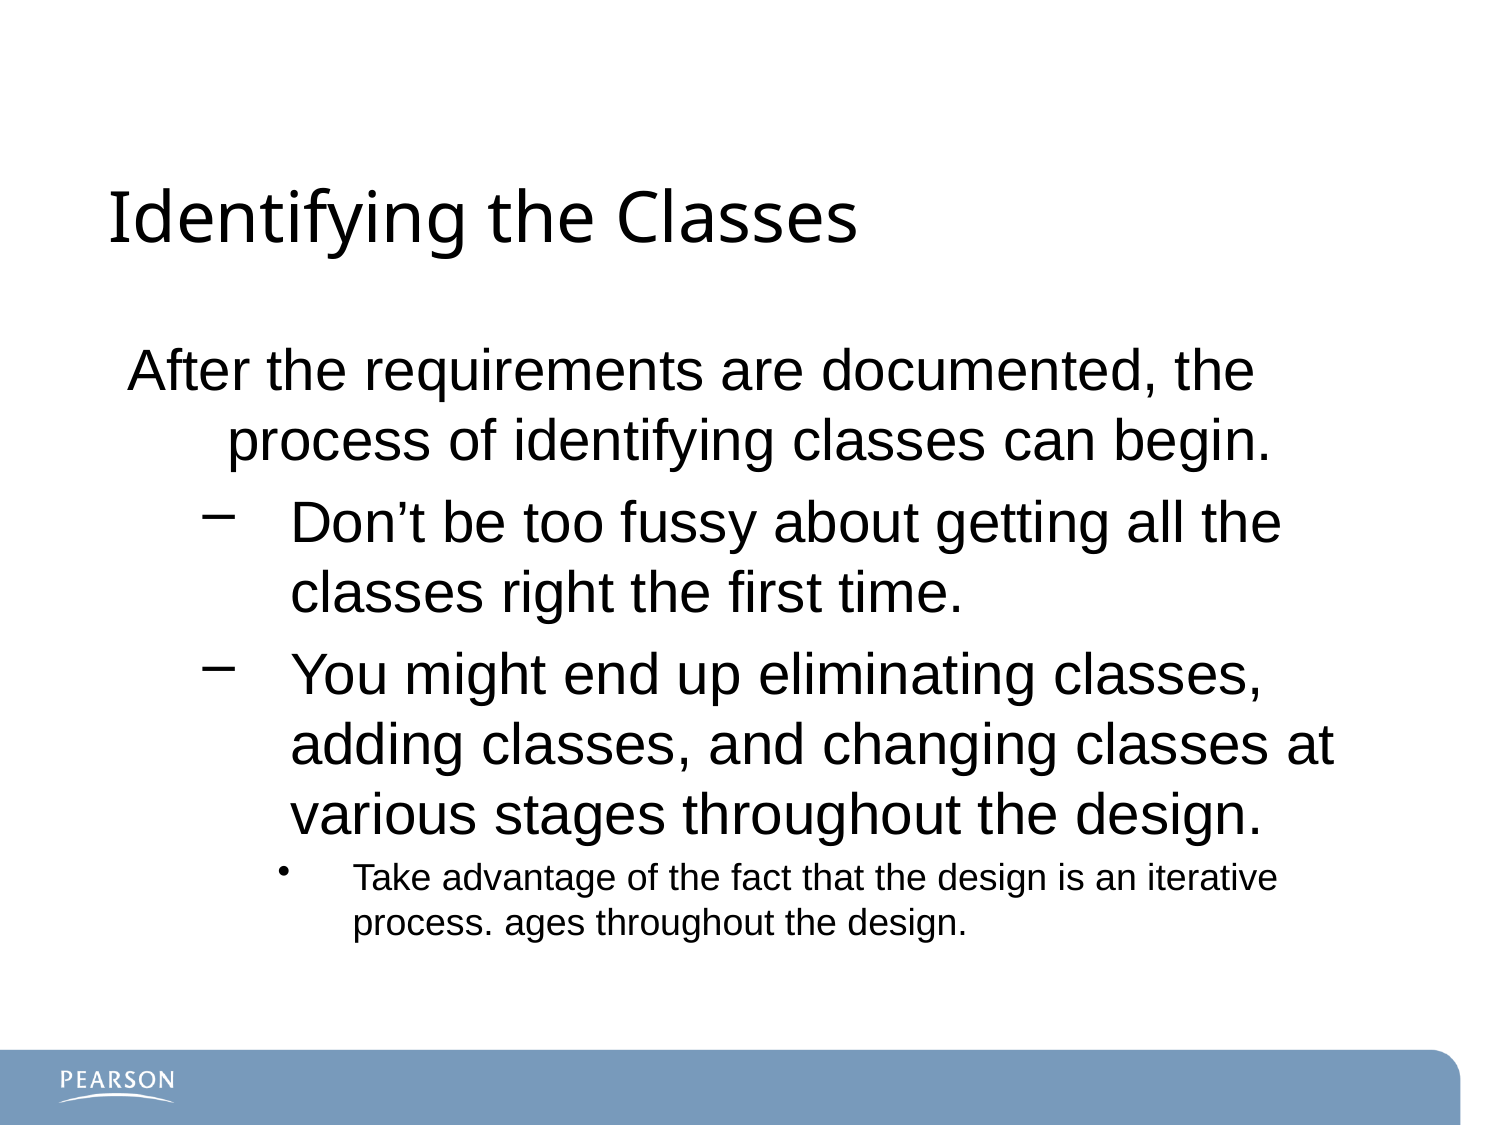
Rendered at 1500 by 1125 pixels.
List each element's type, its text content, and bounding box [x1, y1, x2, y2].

list After the requirements are documented, the process of identifying classes can begin. Don’t be too fussy about getting all the classes right the first time. You might end up eliminating classes, adding classes, and changing classes at various stages throughout the design. Take advantage of the fact that the design is an iterative process. ages throughout the design. [112, 324, 1438, 1013]
picture [0, 1047, 1475, 1125]
title Identifying the Classes [74, 49, 1426, 313]
